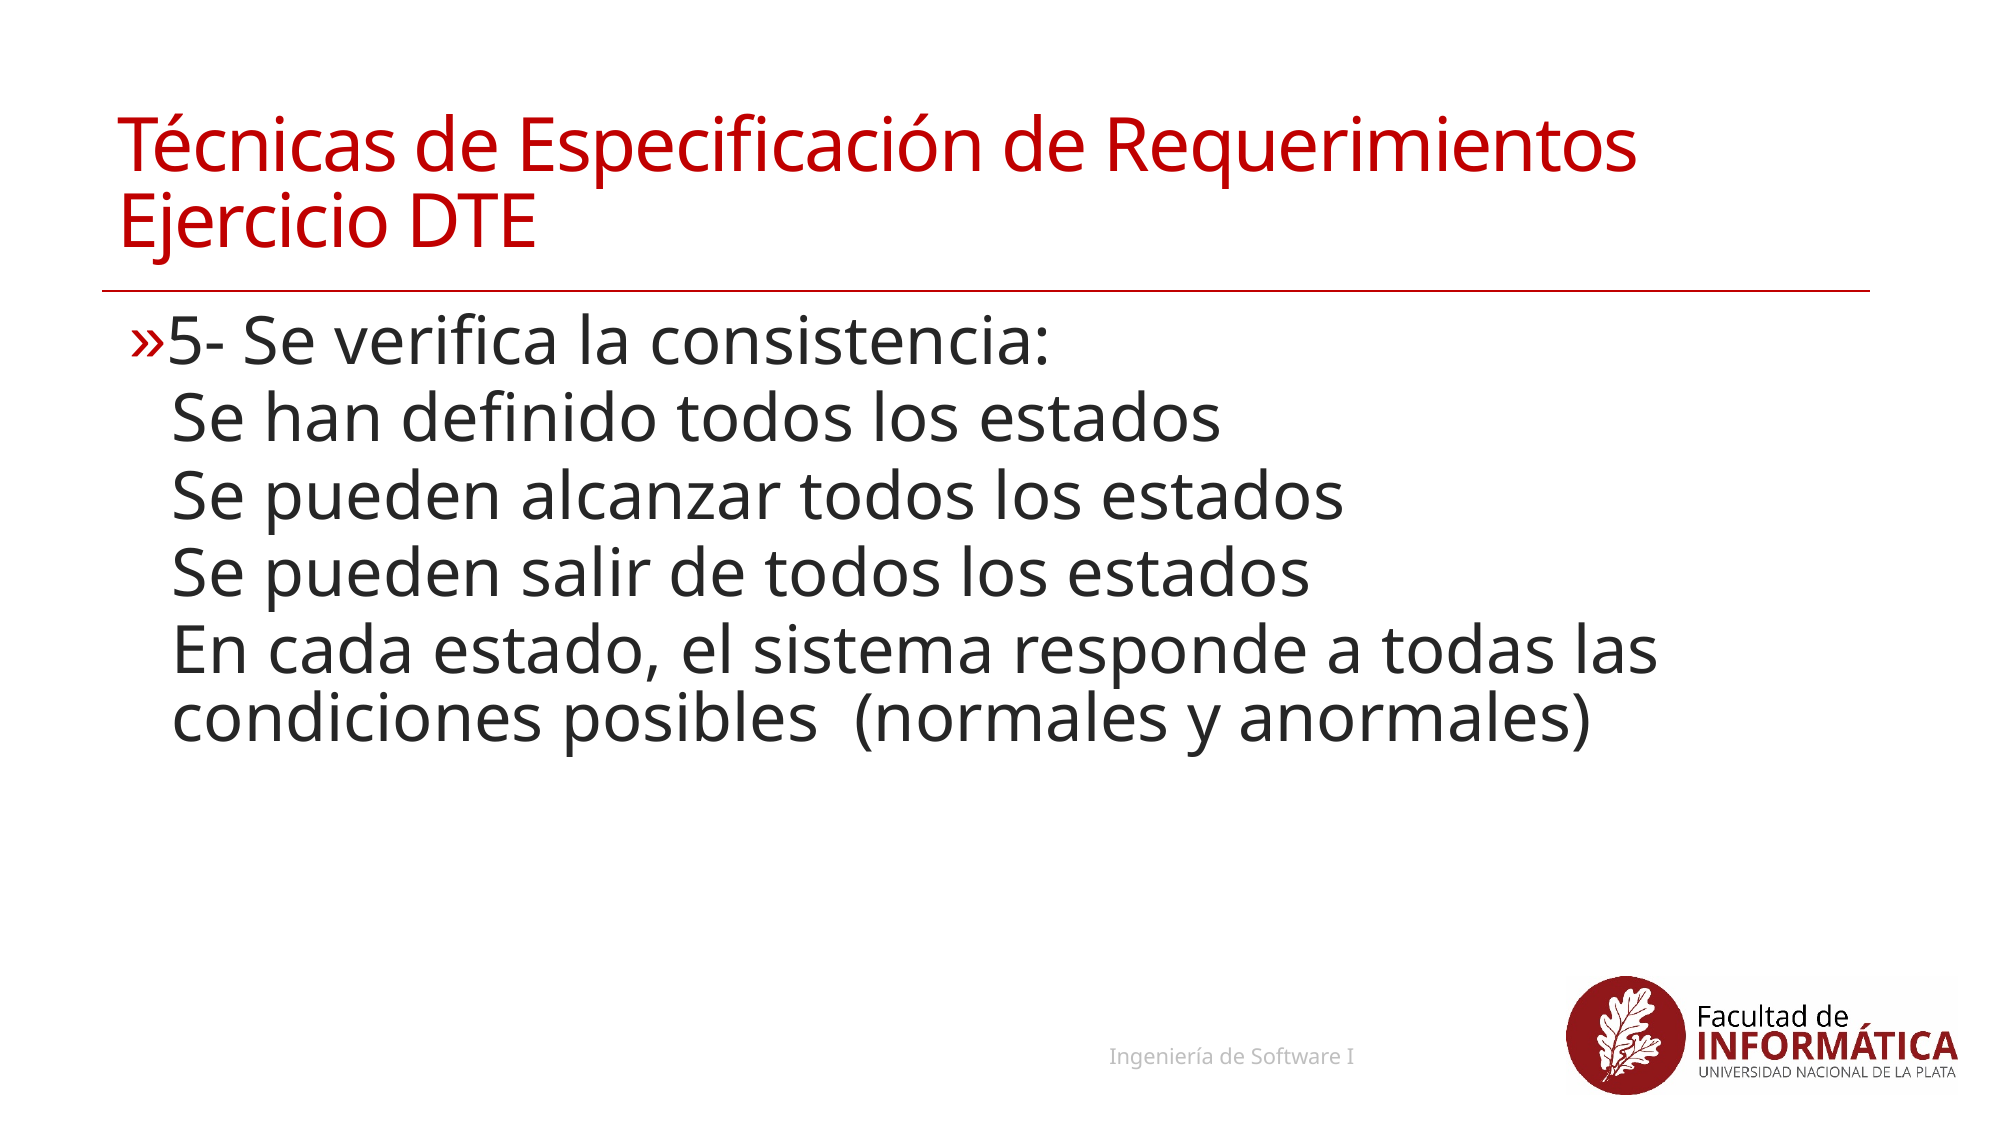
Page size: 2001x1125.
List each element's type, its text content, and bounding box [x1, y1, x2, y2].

slide_number 21 [1520, 456, 2000, 686]
list 5- Se verifica la consistencia: Se han definido todos los estados Se pueden alcanzar todos los estados Se pueden salir de todos los estados En cada estado, el sistema responde a todas las condiciones posibles (normales y anormales) [114, 302, 1868, 1024]
picture [1566, 976, 1958, 1095]
title Técnicas de Especificación de Requerimientos Ejercicio DTE [102, 82, 1875, 291]
footer Ingeniería de Software I [1094, 1034, 1867, 1095]
